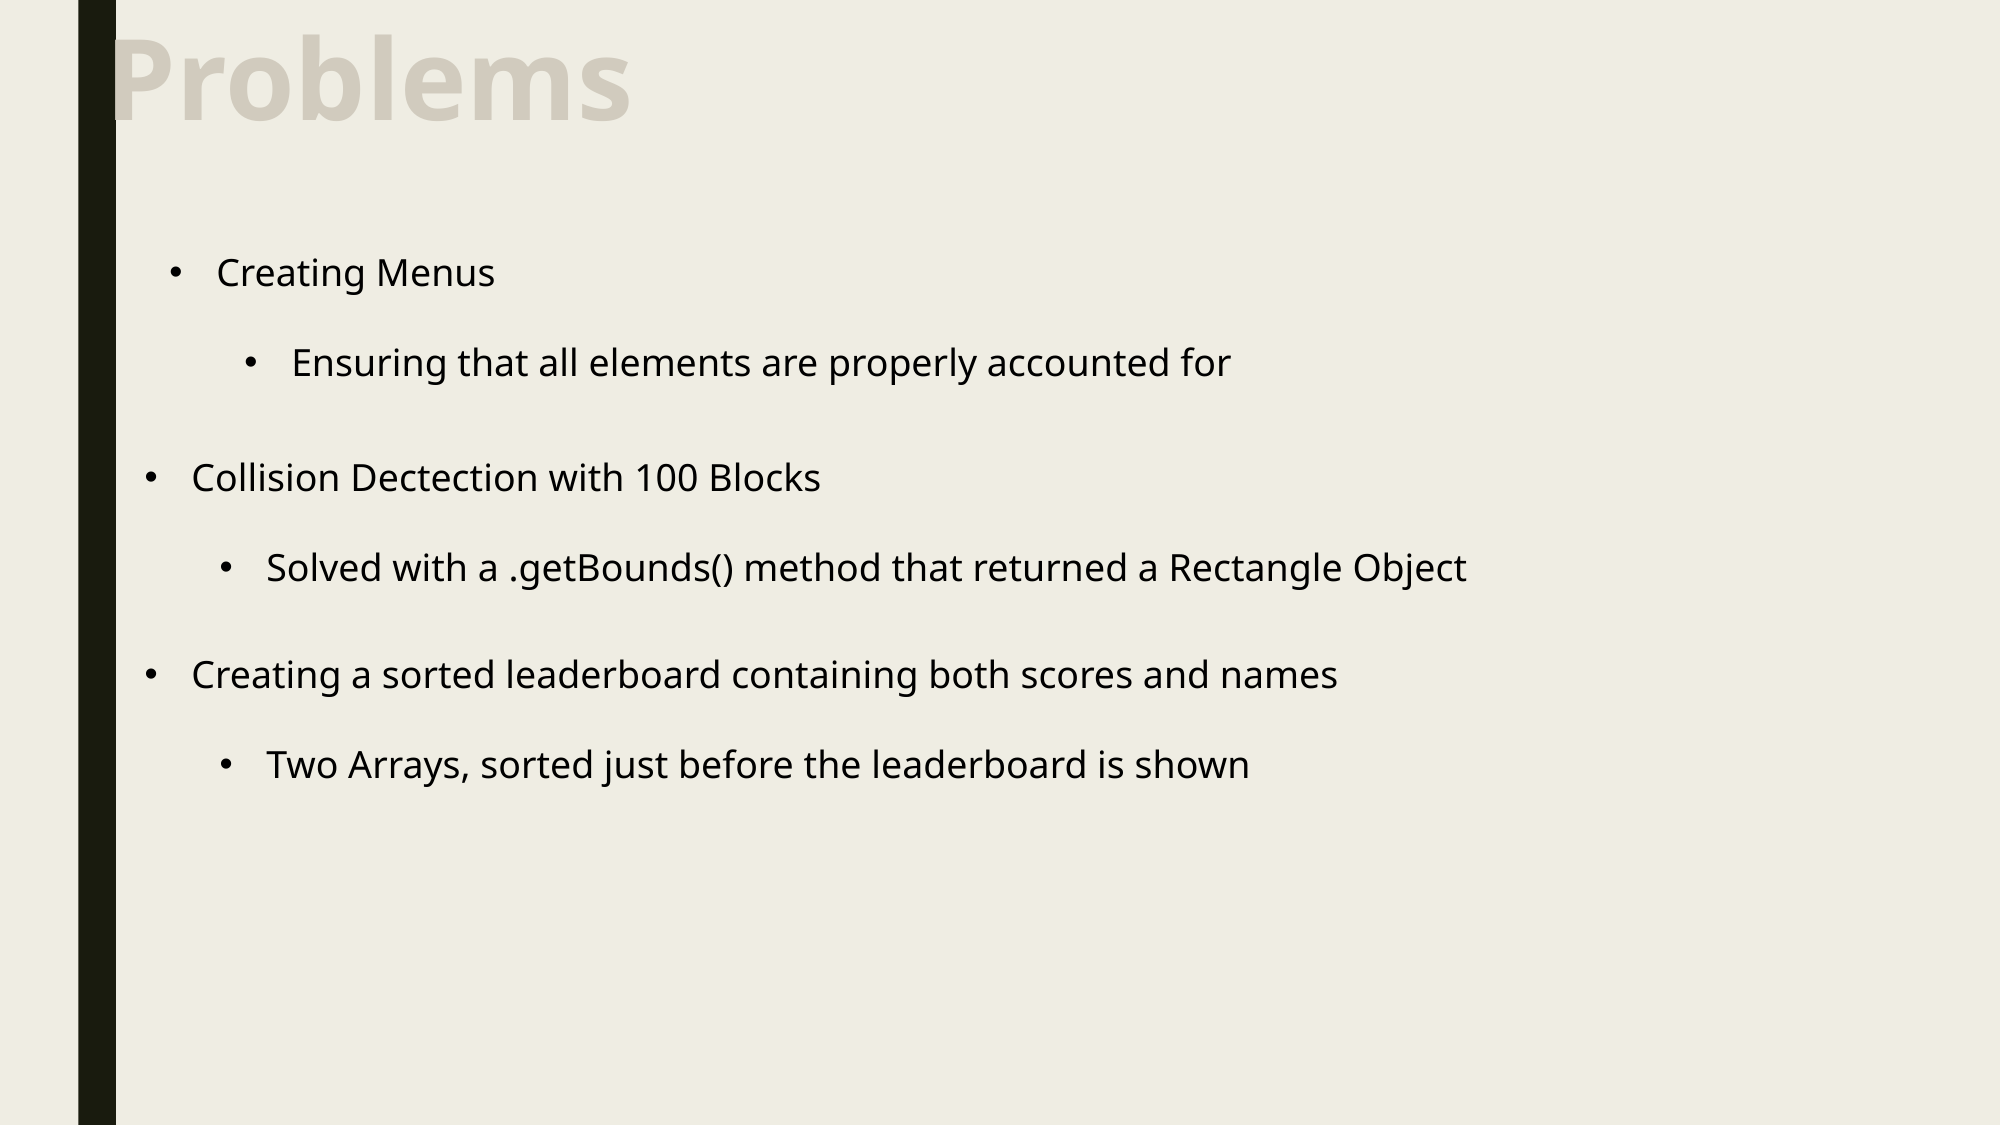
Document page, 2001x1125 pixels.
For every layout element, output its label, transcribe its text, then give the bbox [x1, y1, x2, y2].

text_box Creating a sorted leaderboard containing both scores and names Two Arrays, sorted just before the leaderboard is shown [129, 598, 1745, 794]
text_box Problems [90, 0, 649, 150]
text_box Collision Dectection with 100 Blocks Solved with a .getBounds() method that returned a Rectangle Object [129, 401, 1811, 597]
text_box Creating Menus Ensuring that all elements are properly accounted for [154, 196, 1936, 392]
